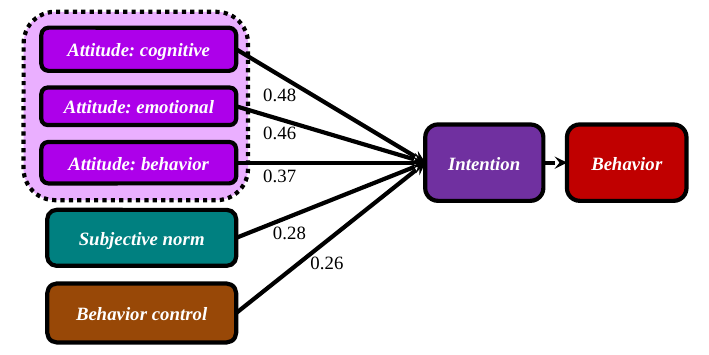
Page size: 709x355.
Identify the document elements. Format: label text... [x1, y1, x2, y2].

text_box Attitude: behavior [39, 139, 229, 186]
text_box Behavior control [45, 281, 239, 345]
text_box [235, 171, 426, 239]
text_box Behavior [564, 122, 689, 203]
text_box Attitude: emotional [39, 85, 230, 128]
text_box Attitude: cognitive [39, 25, 239, 73]
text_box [235, 245, 426, 314]
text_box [235, 106, 426, 162]
text_box Intention [430, 122, 546, 203]
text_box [235, 49, 426, 106]
text_box [21, 9, 251, 203]
text_box Subjective norm [45, 207, 230, 268]
